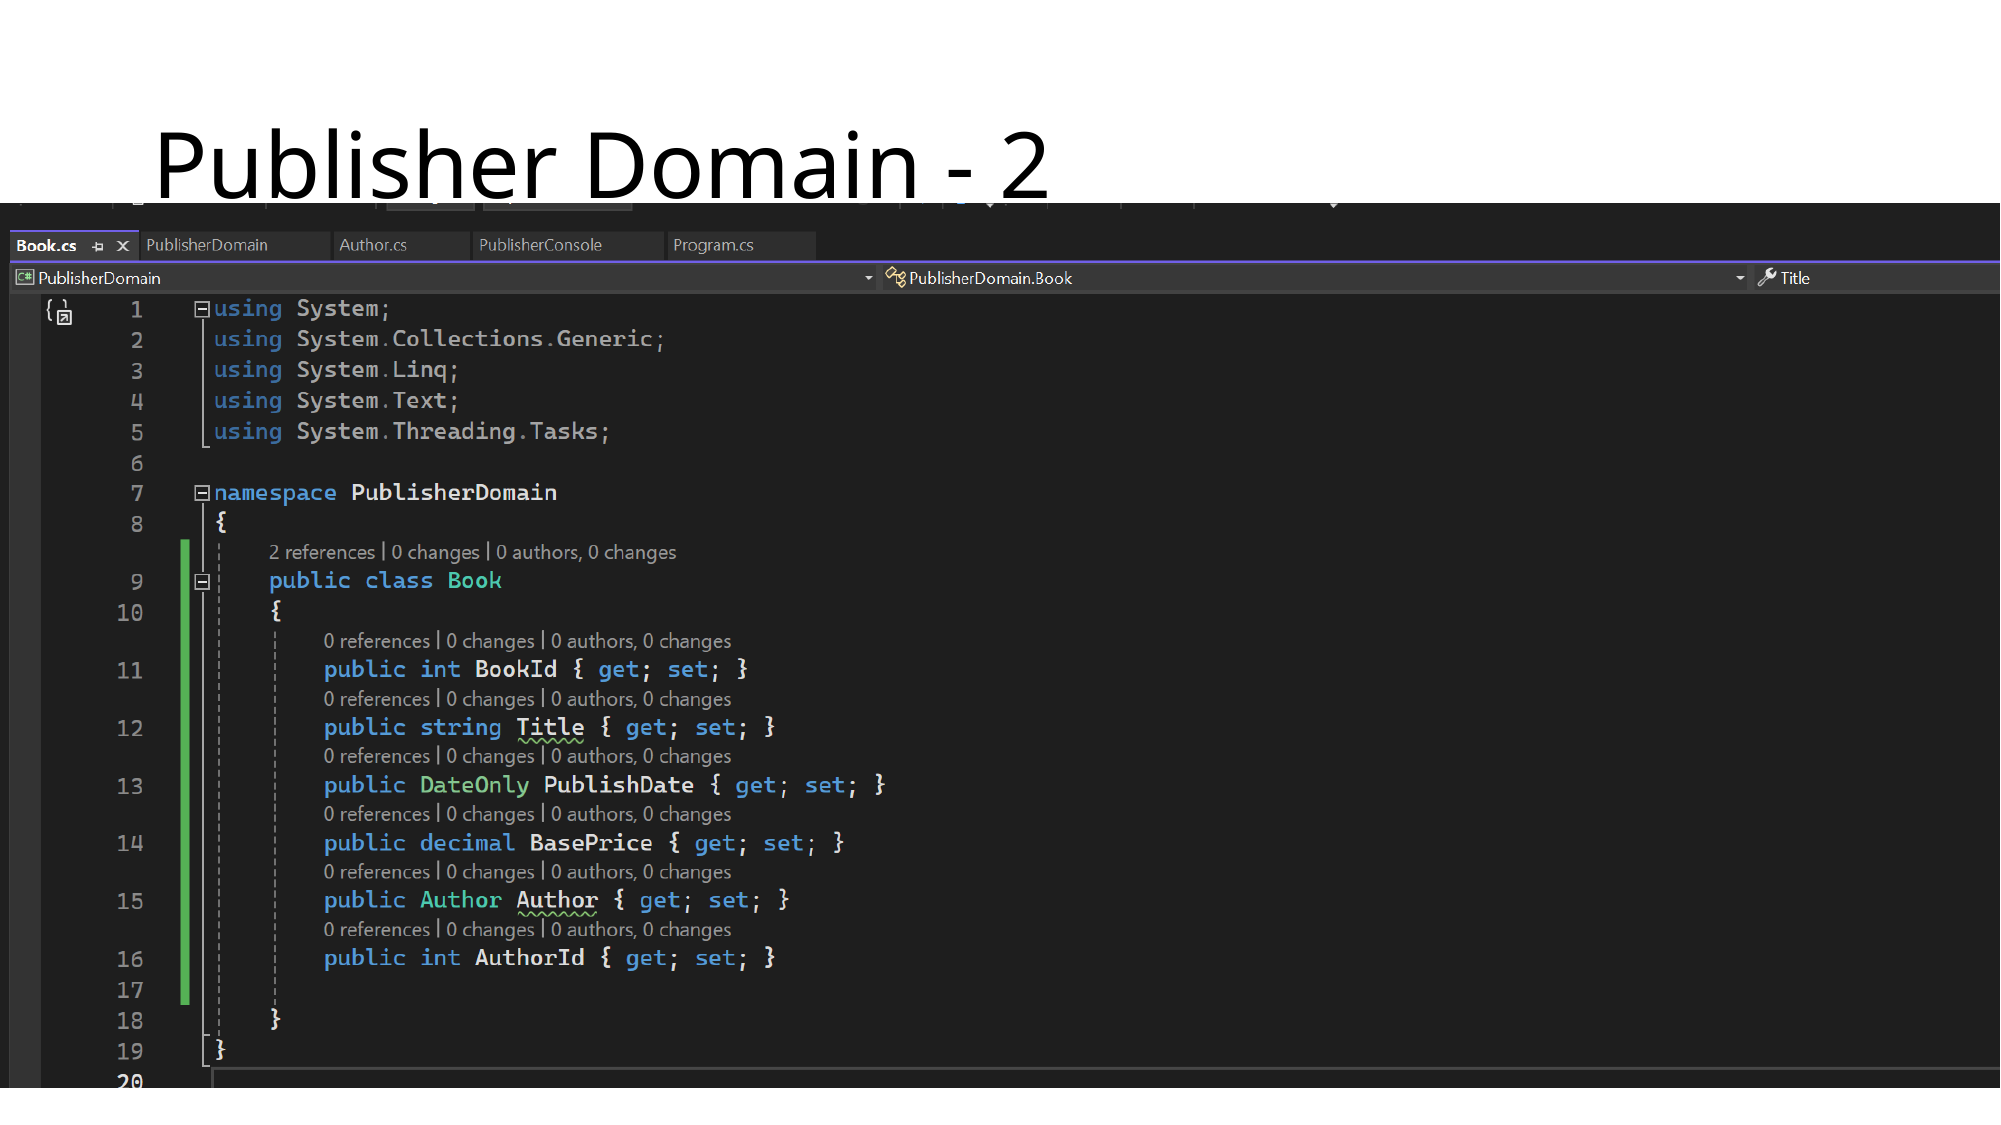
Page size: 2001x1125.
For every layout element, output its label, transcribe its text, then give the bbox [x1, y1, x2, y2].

title Publisher Domain - 2 [137, 59, 1863, 203]
picture [0, 203, 2000, 1088]
